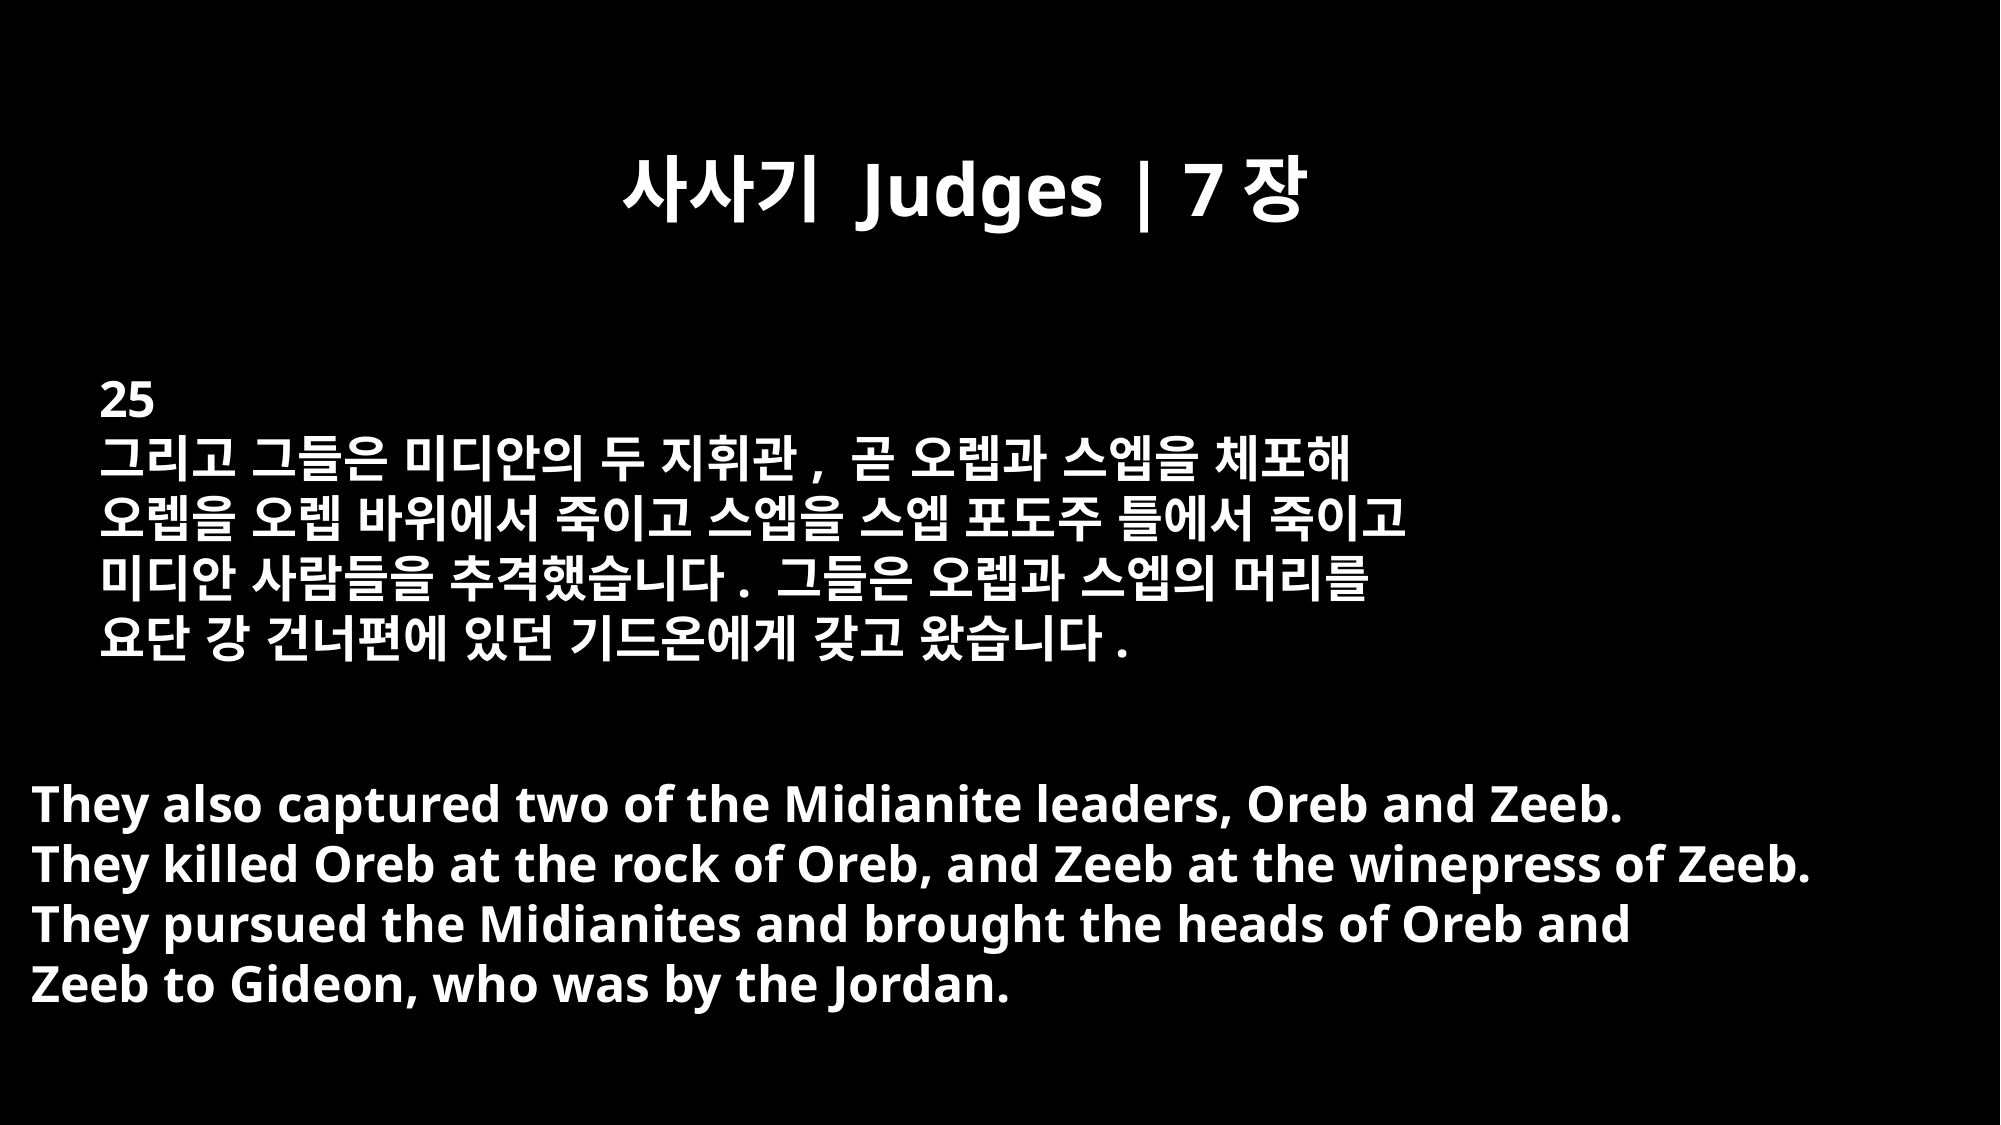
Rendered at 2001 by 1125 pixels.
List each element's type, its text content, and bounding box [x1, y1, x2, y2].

text_box They also captured two of the Midianite leaders, Oreb and Zeeb. They killed Oreb at the rock of Oreb, and Zeeb at the winepress of Zeeb. They pursued the Midianites and brought the heads of Oreb and Zeeb to Gideon, who was by the Jordan. [16, 764, 1828, 1020]
text_box 25 그리고 그들은 미디안의 두 지휘관, 곧 오렙과 스엡을 체포해 오렙을 오렙 바위에서 죽이고 스엡을 스엡 포도주 틀에서 죽이고 미디안 사람들을 추격했습니다. 그들은 오렙과 스엡의 머리를 요단 강 건너편에 있던 기드온에게 갖고 왔습니다. [84, 359, 1423, 675]
text_box 사사기 Judges | 7장 [606, 136, 1326, 239]
